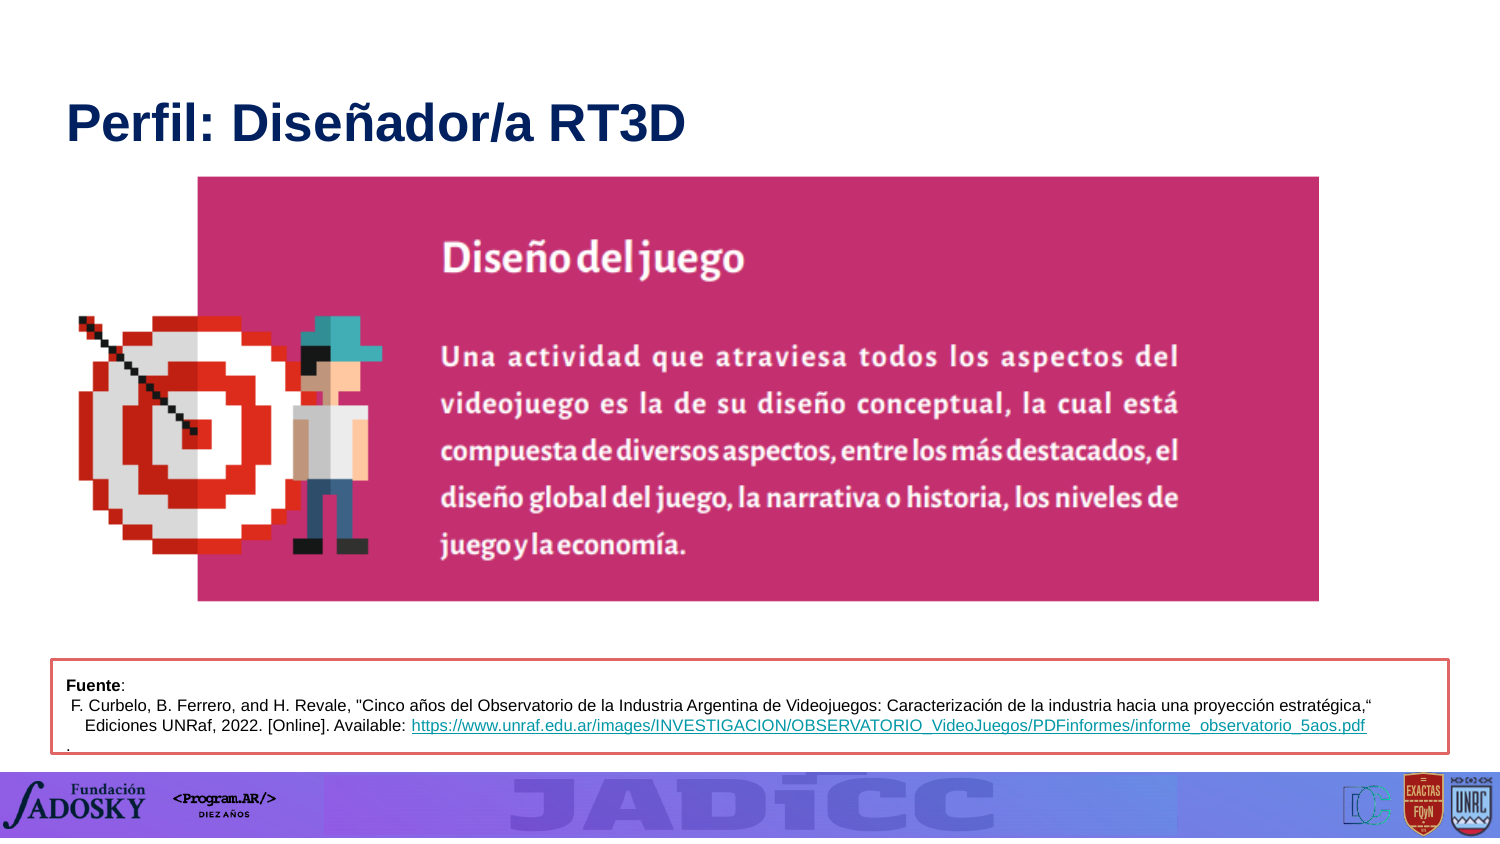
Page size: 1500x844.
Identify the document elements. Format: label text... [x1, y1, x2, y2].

title Perfil: Diseñador/a RT3D [51, 72, 1449, 167]
text_box Fuente: F. Curbelo, B. Ferrero, and H. Revale, "Cinco años del Observatorio de la Industria Argentina de Videojuegos: Caracterización de la industria hacia una proyección estratégica,“ Ediciones UNRaf, 2022. [Online]. Available: https://www.unraf.edu.ar/images/INVESTIGACION/OBSERVATORIO_VideoJuegos/PDFinformes/informe_observatorio_5aos.pdf . [51, 659, 1449, 754]
picture [0, 772, 1500, 838]
picture [50, 166, 1319, 625]
